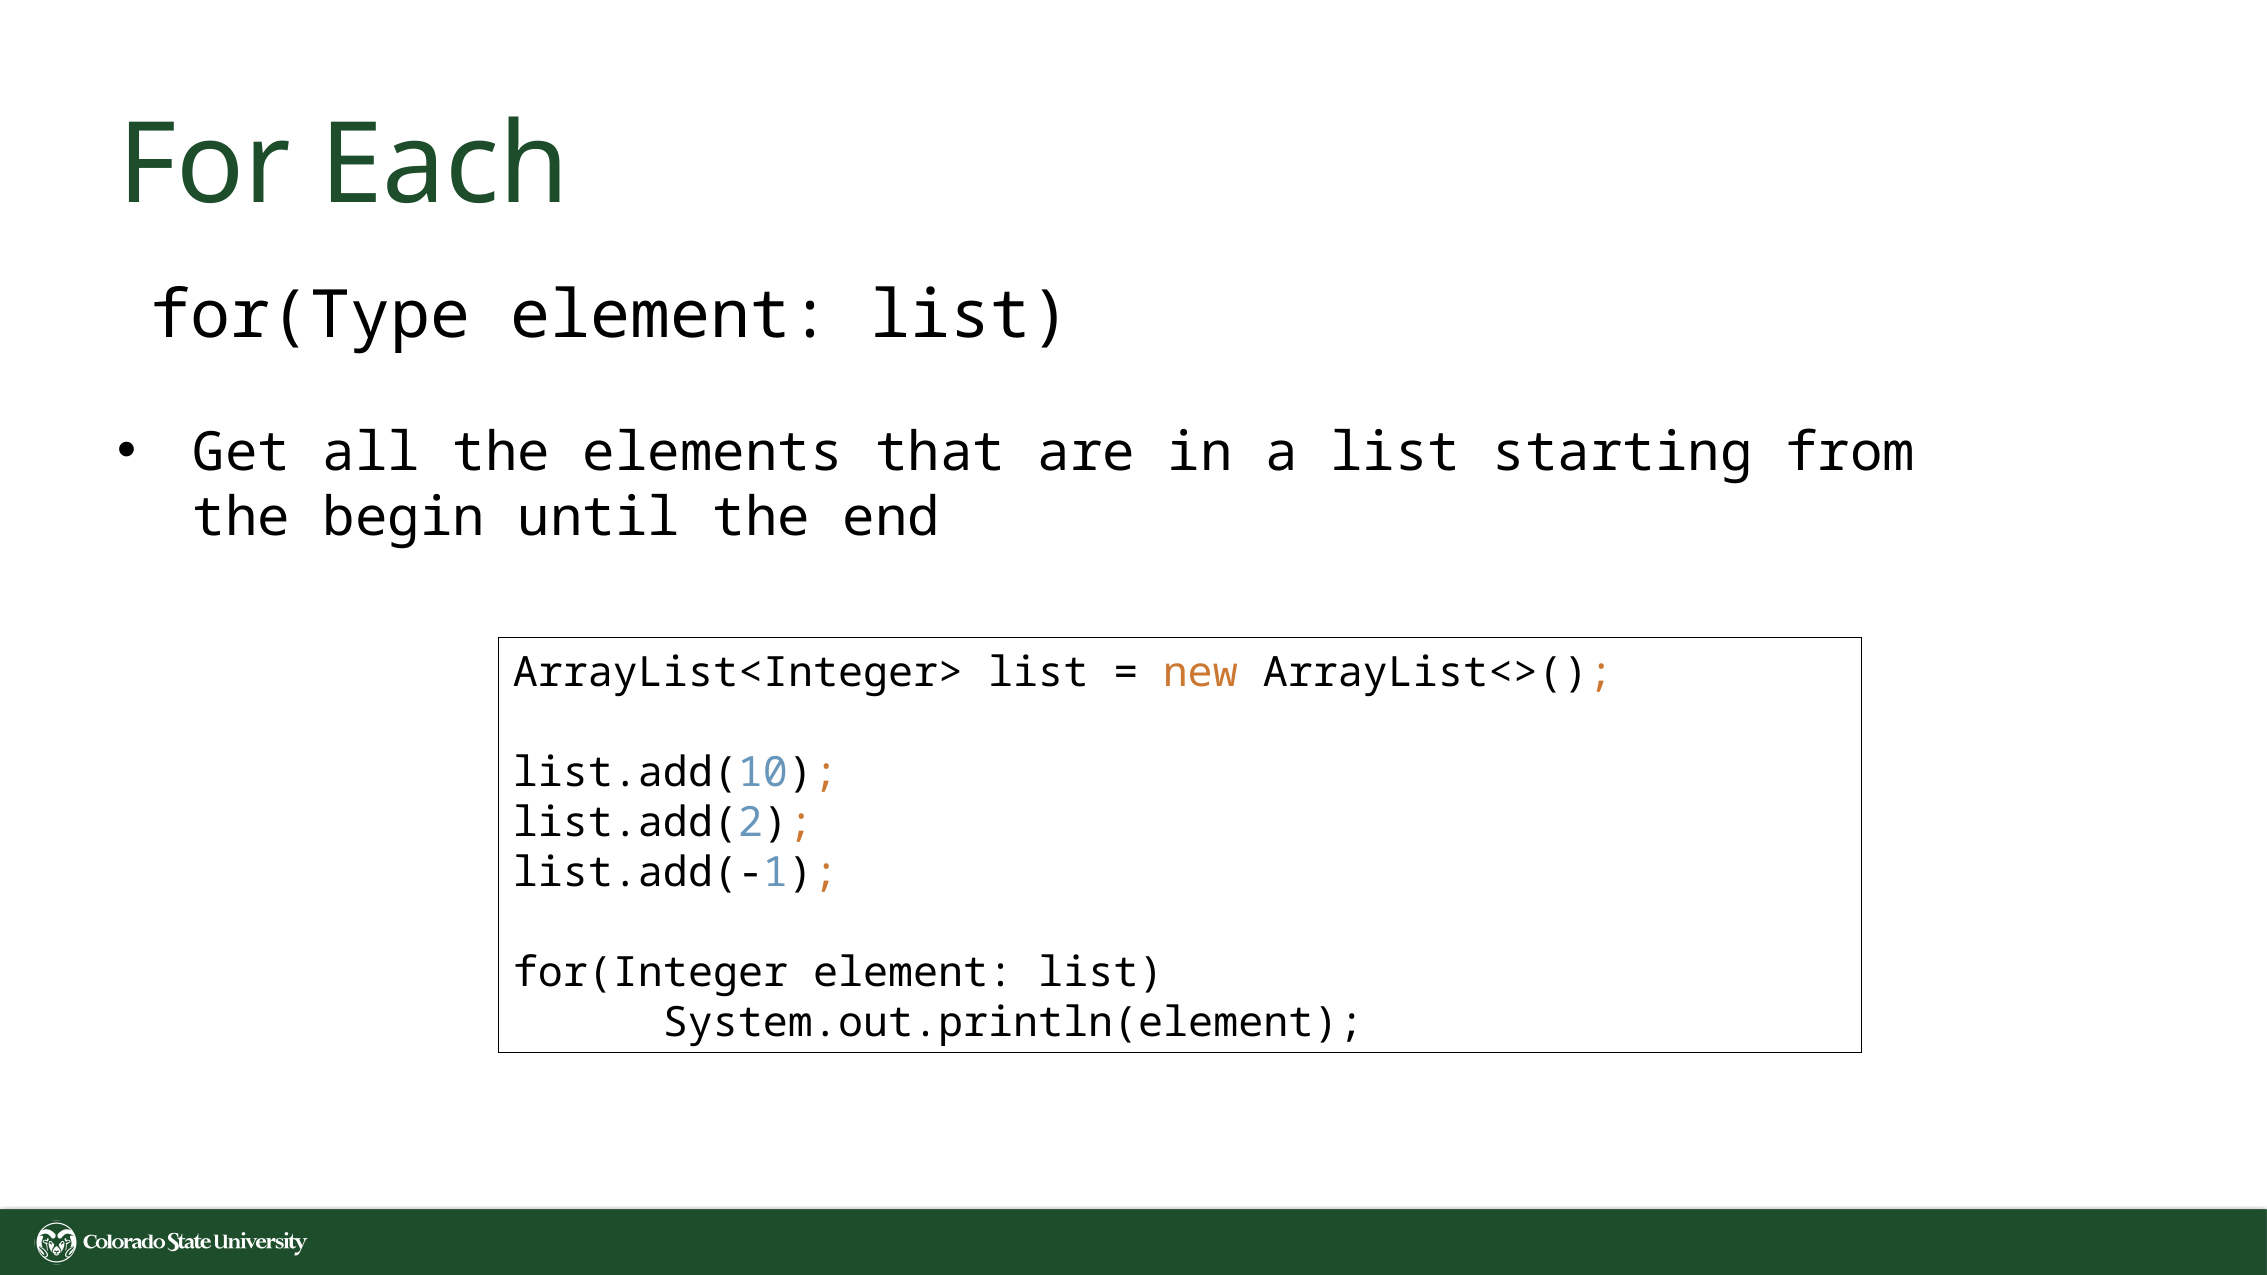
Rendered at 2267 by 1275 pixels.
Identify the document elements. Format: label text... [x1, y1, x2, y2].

title For Each [103, 73, 2164, 241]
text_box for(Type element: list) Get all the elements that are in a list starting from the begin until the end [103, 263, 2020, 554]
text_box ArrayList<Integer> list = new ArrayList<>(); list.add(10); list.add(2); list.add(-1); for(Integer element: list) System.out.println(element); [498, 637, 1862, 1053]
picture [24, 1209, 319, 1275]
